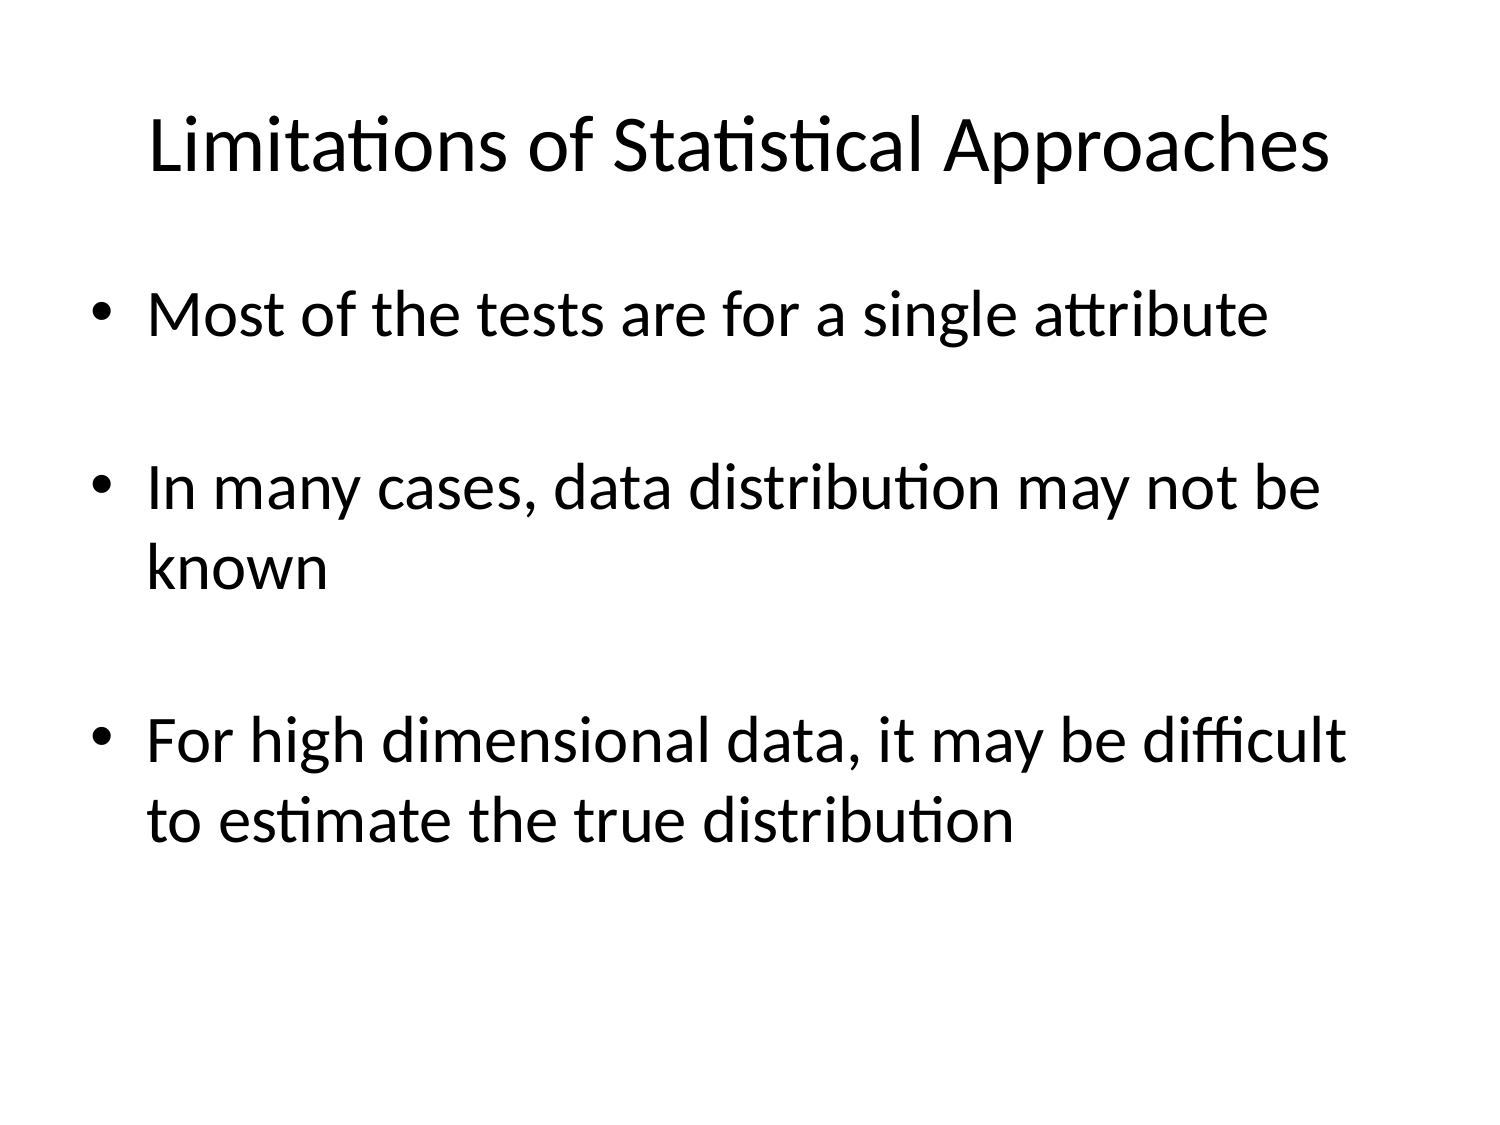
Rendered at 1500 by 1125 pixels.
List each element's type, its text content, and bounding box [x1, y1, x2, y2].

list Most of the tests are for a single attribute In many cases, data distribution may not be known For high dimensional data, it may be difficult to estimate the true distribution [75, 262, 1425, 1005]
title Limitations of Statistical Approaches [75, 45, 1425, 233]
